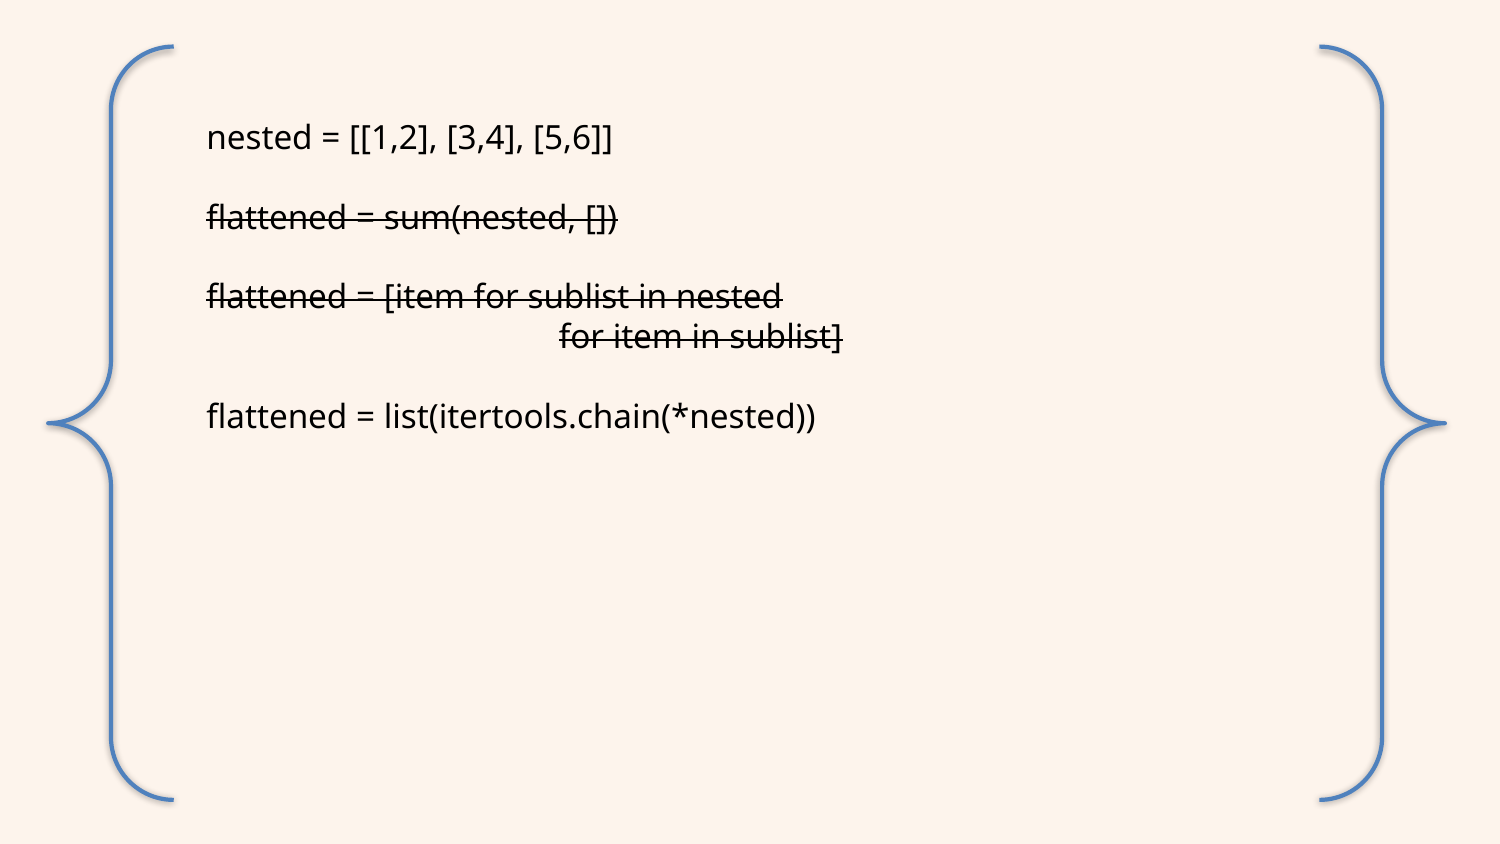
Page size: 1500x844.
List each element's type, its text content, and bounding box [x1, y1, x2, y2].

text_box nested = [[1,2], [3,4], [5,6]] flattened = sum(nested, []) flattened = [item for sublist in nested for item in sublist] flattened = list(itertools.chain(*nested)) [191, 108, 1372, 603]
text_box [46, 44, 1447, 802]
